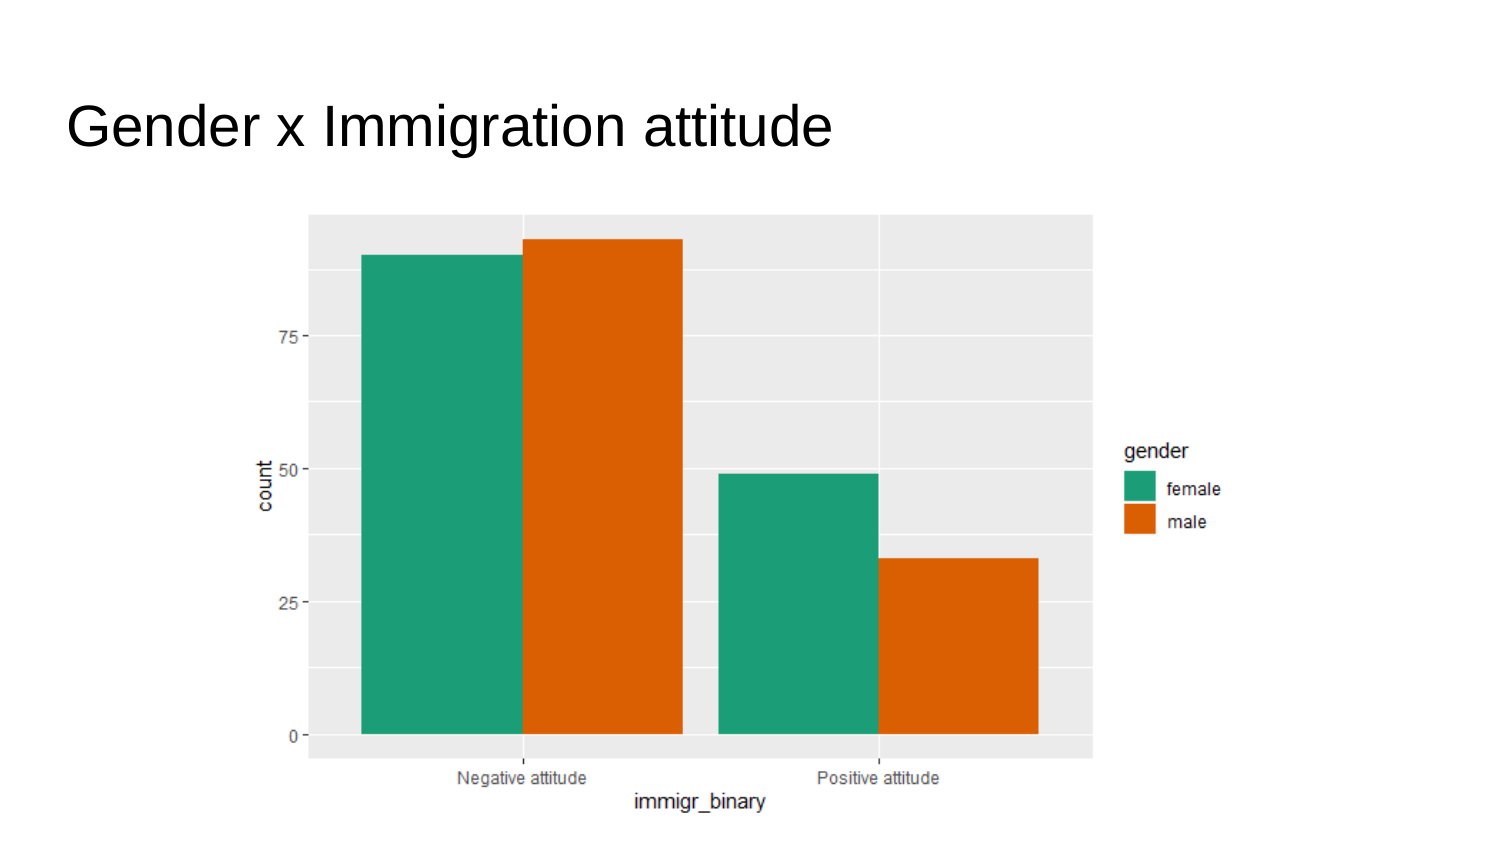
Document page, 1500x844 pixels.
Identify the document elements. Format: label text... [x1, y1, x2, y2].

picture [243, 205, 1244, 823]
title Gender x Immigration attitude [51, 72, 1449, 167]
